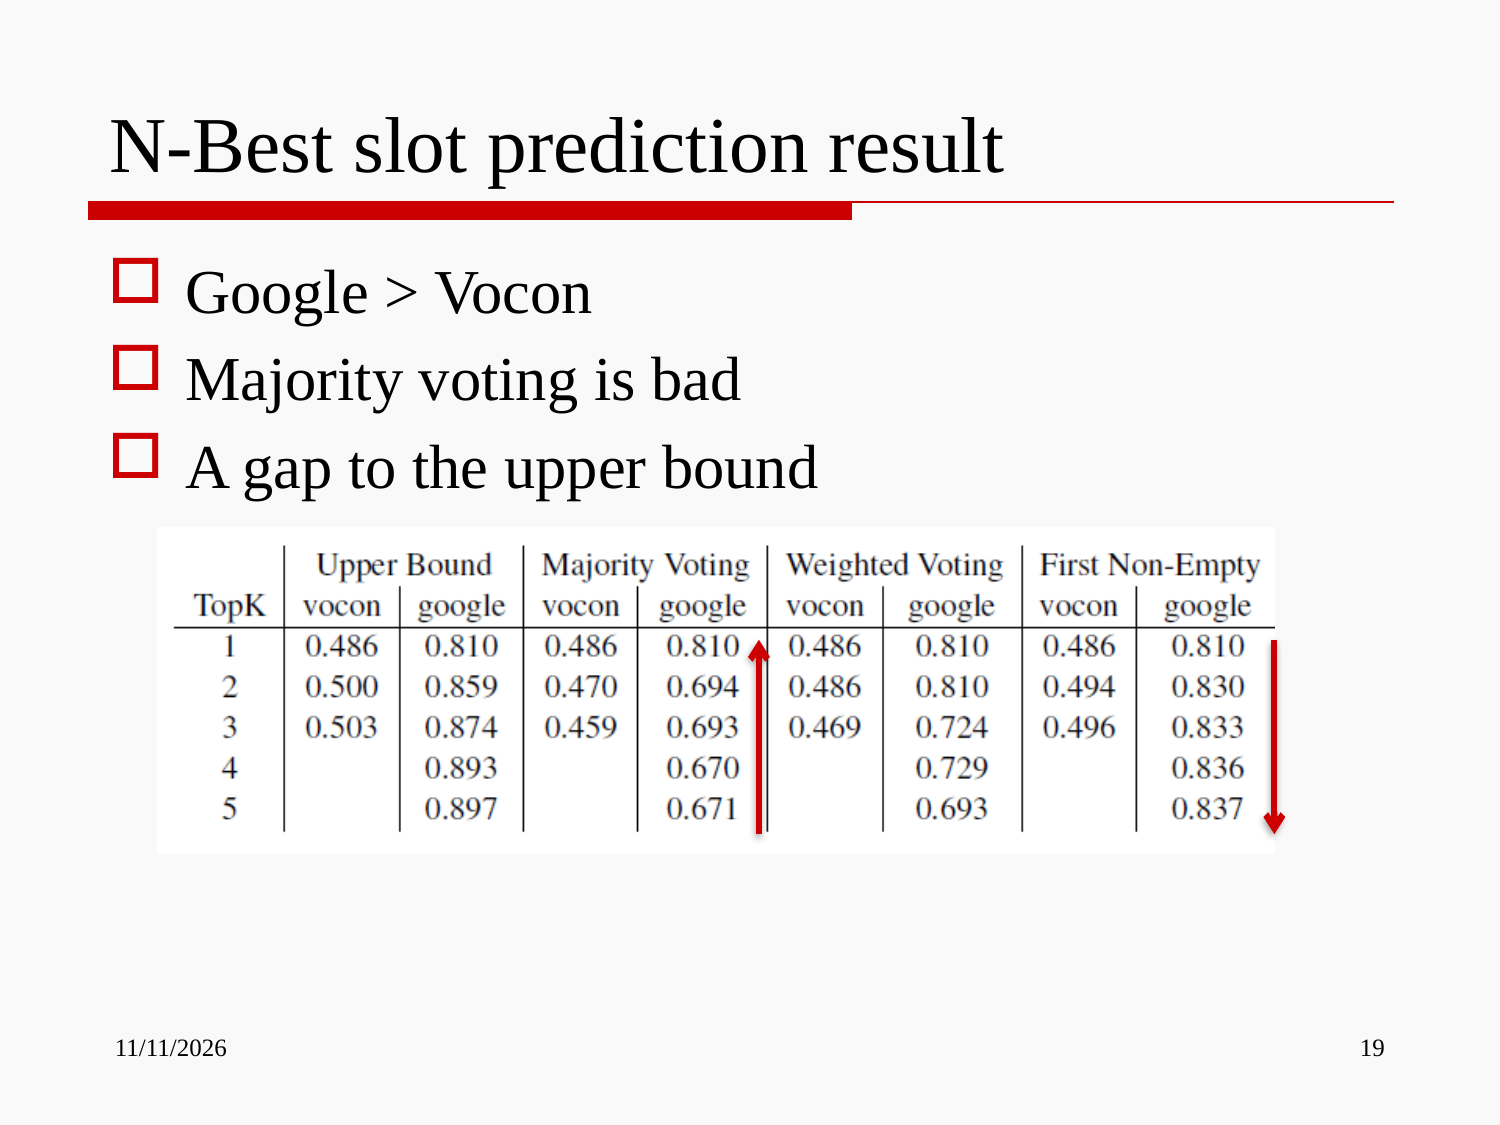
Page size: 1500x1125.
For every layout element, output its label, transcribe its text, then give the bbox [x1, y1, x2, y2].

slide_number 19 [1074, 1024, 1401, 1103]
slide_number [99, 1024, 426, 1103]
title N-Best slot prediction result [93, 49, 1407, 197]
list Google > Vocon Majority voting is bad A gap to the upper bound [92, 243, 1406, 1012]
picture [156, 526, 1275, 854]
